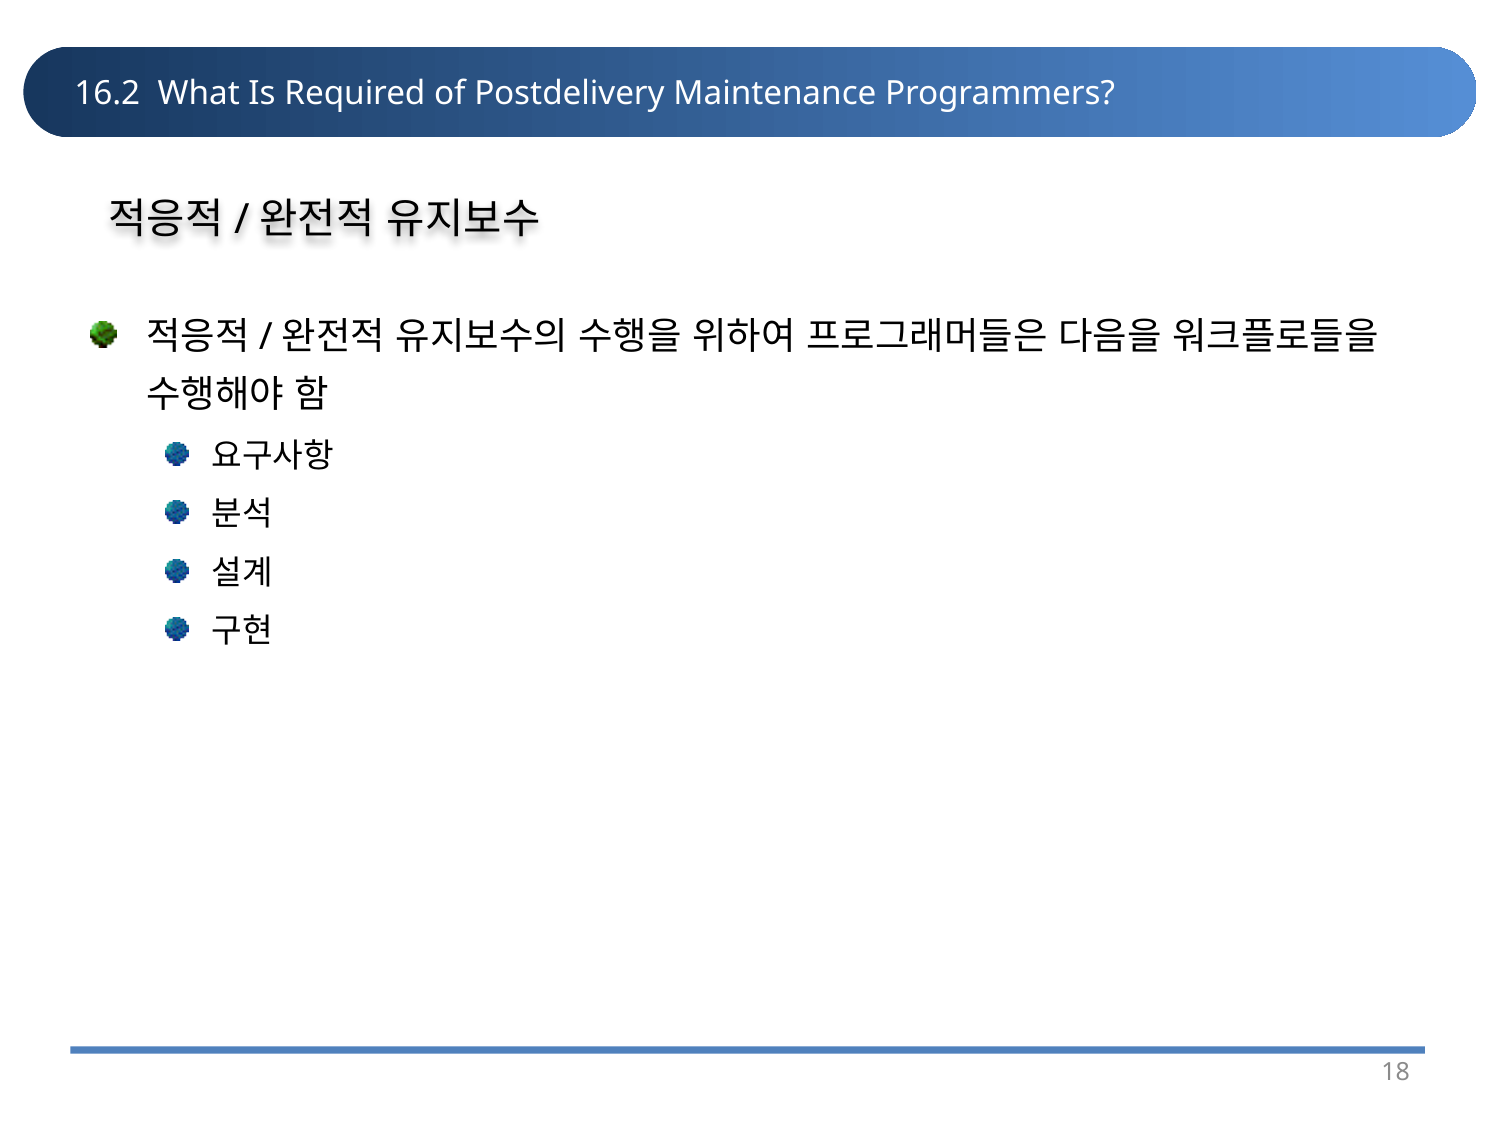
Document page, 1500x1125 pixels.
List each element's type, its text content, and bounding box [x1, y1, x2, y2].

picture [165, 559, 189, 583]
picture [165, 442, 189, 466]
picture [90, 321, 117, 348]
title 16.2 What Is Required of Postdelivery Maintenance Programmers? [59, 56, 1410, 126]
picture [165, 617, 189, 641]
picture [165, 500, 189, 524]
slide_number 18 [1074, 1042, 1425, 1103]
list 적응적/완전적 유지보수의 수행을 위하여 프로그래머들은 다음을 워크플로들을 수행해야 함 요구사항 분석 설계 구현 [74, 290, 1471, 1006]
list 적응적/완전적 유지보수 [60, 180, 589, 255]
